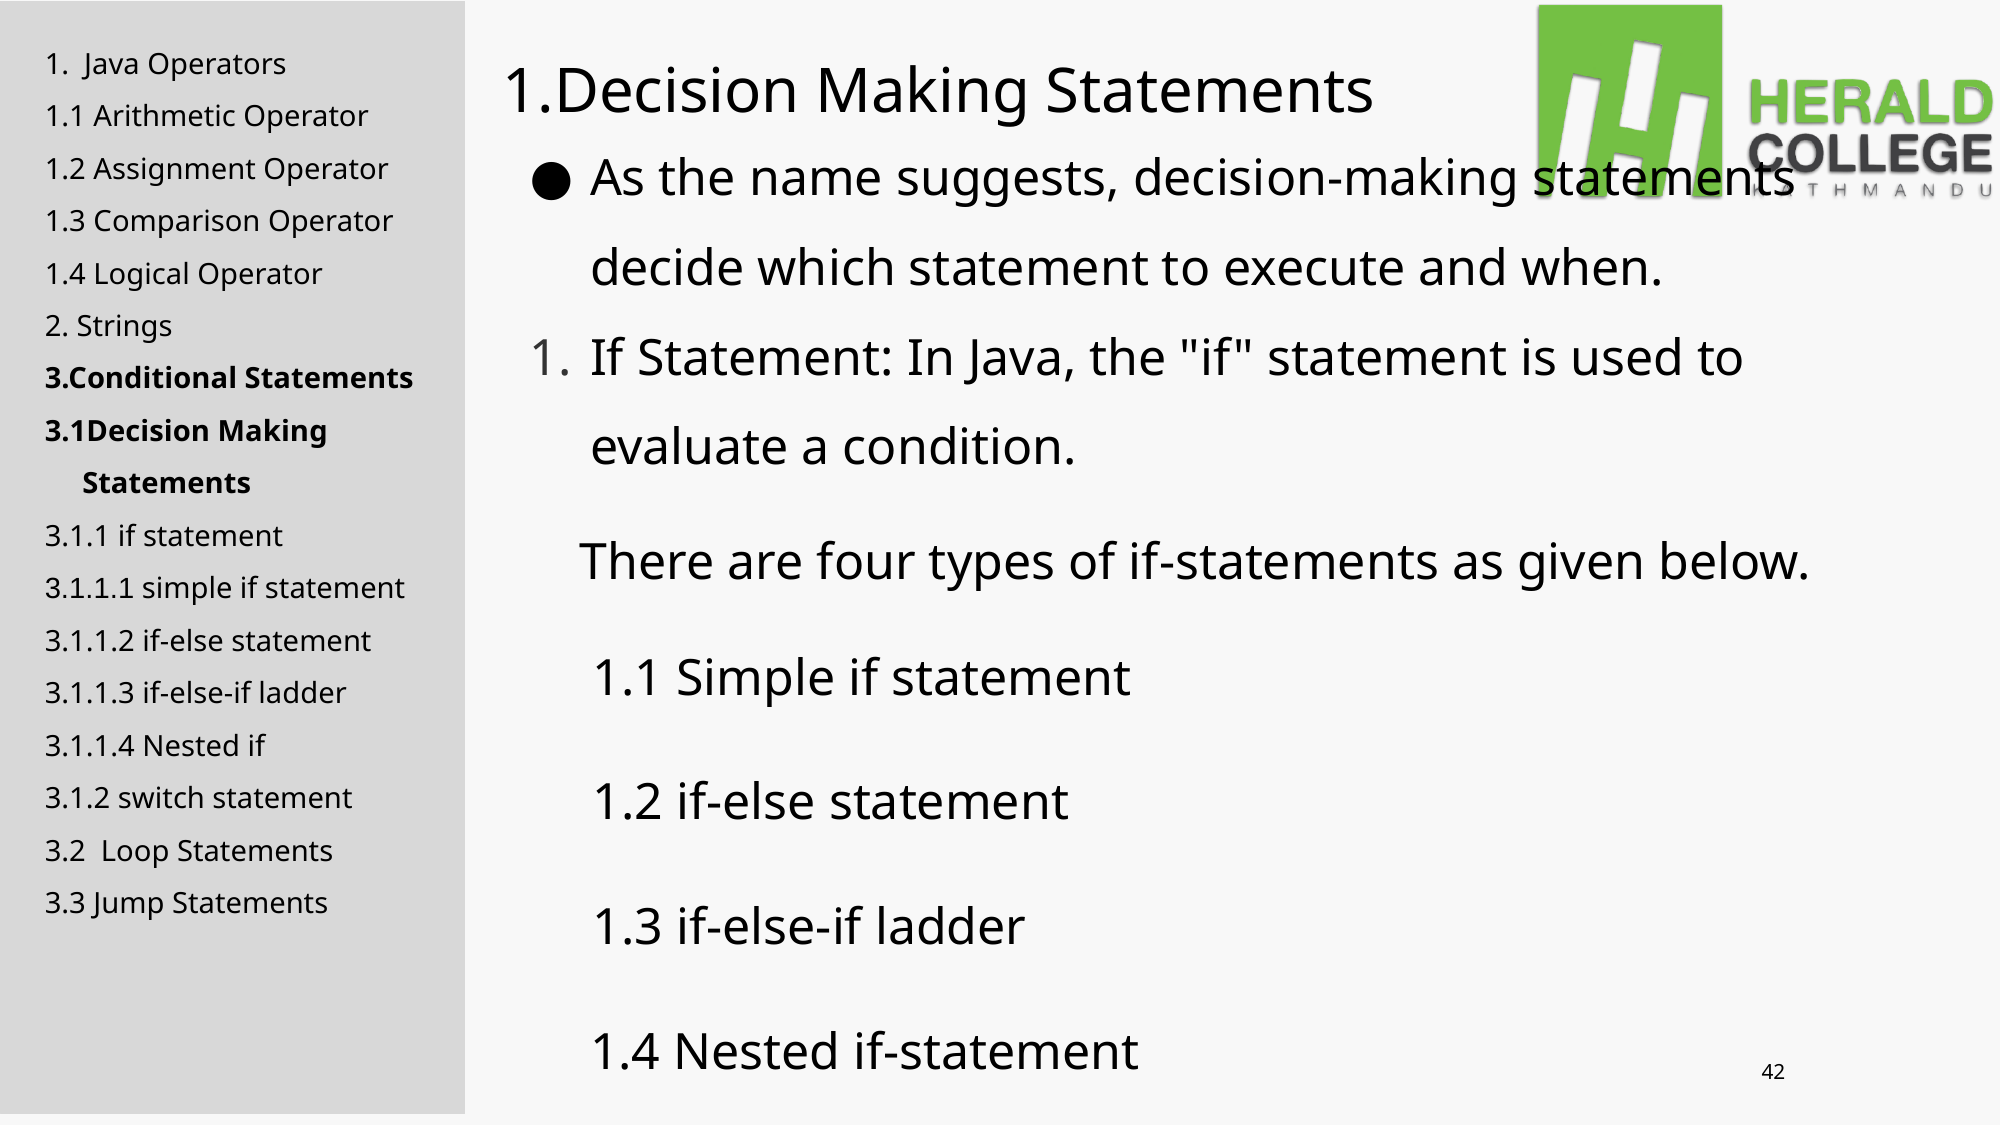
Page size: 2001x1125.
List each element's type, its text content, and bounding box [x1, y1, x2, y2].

text_box As the name suggests, decision-making statements decide which statement to execute and when. If Statement: In Java, the "if" statement is used to evaluate a condition. There are four types of if-statements as given below. 1.1 Simple if statement 1.2 if-else statement 1.3 if-else-if ladder 1.4 Nested if-statement [499, 99, 1938, 1100]
title 1.Decision Making Statements [487, 0, 1694, 133]
text_box [520, 221, 2000, 1114]
picture [1694, 0, 2001, 292]
text_box [0, 1, 465, 1114]
text_box 1. Java Operators 1.1 Arithmetic Operator 1.2 Assignment Operator 1.3 Comparison Operator 1.4 Logical Operator 2. Strings 3.Conditional Statements 3.1Decision Making Statements 3.1.1 if statement 3.1.1.1 simple if statement 3.1.1.2 if-else statement 3.1.1.3 if-else-if ladder 3.1.1.4 Nested if 3.1.2 switch statement 3.2 Loop Statements 3.3 Jump Statements [29, 12, 436, 1103]
slide_number 42 [1612, 1057, 1801, 1088]
